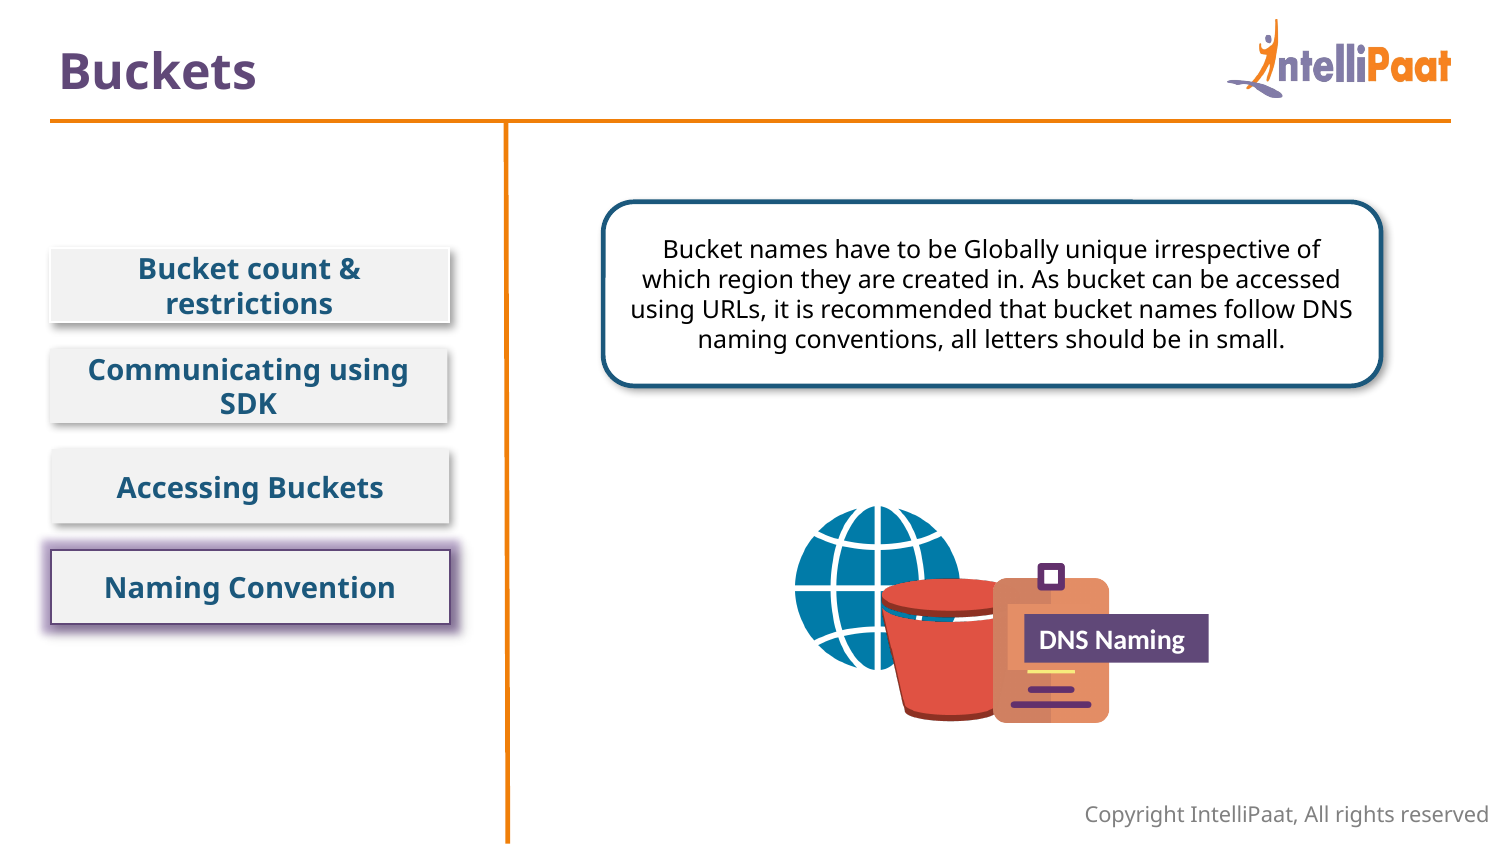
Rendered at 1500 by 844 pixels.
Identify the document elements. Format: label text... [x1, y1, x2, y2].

text_box Accessing Buckets [51, 449, 450, 524]
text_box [795, 506, 1209, 723]
text_box Naming Convention [50, 549, 450, 624]
text_box Buckets [43, 28, 275, 110]
picture [1227, 19, 1451, 98]
text_box Communicating using SDK [49, 348, 448, 423]
text_box Bucket names have to be Globally unique irrespective of which region they are created in. As bucket can be accessed using URLs, it is recommended that bucket names follow DNS naming conventions, all letters should be in small. [602, 200, 1383, 387]
text_box Bucket count & restrictions [49, 248, 449, 323]
